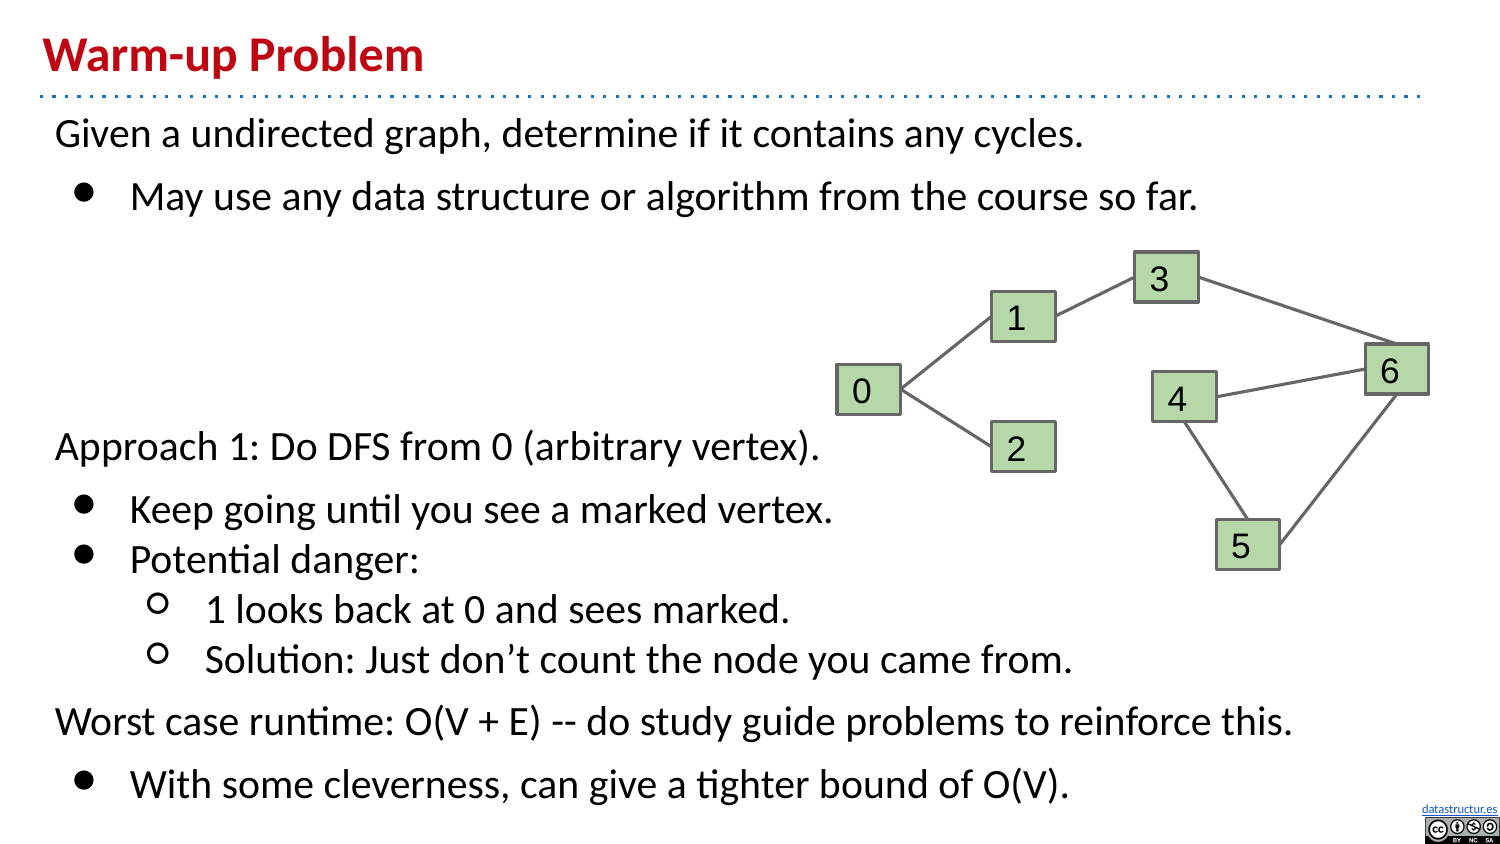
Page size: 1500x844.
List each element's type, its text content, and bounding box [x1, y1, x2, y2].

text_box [1054, 276, 1135, 317]
text_box 0 [837, 364, 895, 415]
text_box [1279, 393, 1398, 545]
title Warm-up Problem [27, 15, 1378, 97]
text_box 1 [991, 291, 1056, 342]
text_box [1184, 421, 1249, 520]
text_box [1198, 276, 1398, 345]
list Given a undirected graph, determine if it contains any cycles. May use any data structure or algorithm from the course so far. Approach 1: Do DFS from 0 (arbitrary vertex). Keep going until you see a marked vertex. Potential danger: 1 looks back at 0 and sees marked. Solution: Just don’t count the node you came from. Worst case runtime: O(V + E) -- do study guide problems to reinforce this. With some cleverness, can give a tighter bound of O(V). [39, 91, 1453, 773]
text_box 5 [1216, 519, 1280, 570]
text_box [900, 316, 992, 388]
text_box 2 [991, 421, 1056, 472]
text_box 4 [1152, 371, 1217, 422]
text_box 6 [1365, 344, 1429, 394]
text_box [900, 388, 992, 448]
text_box 3 [1134, 252, 1199, 302]
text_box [1215, 368, 1366, 398]
picture [1425, 817, 1500, 844]
